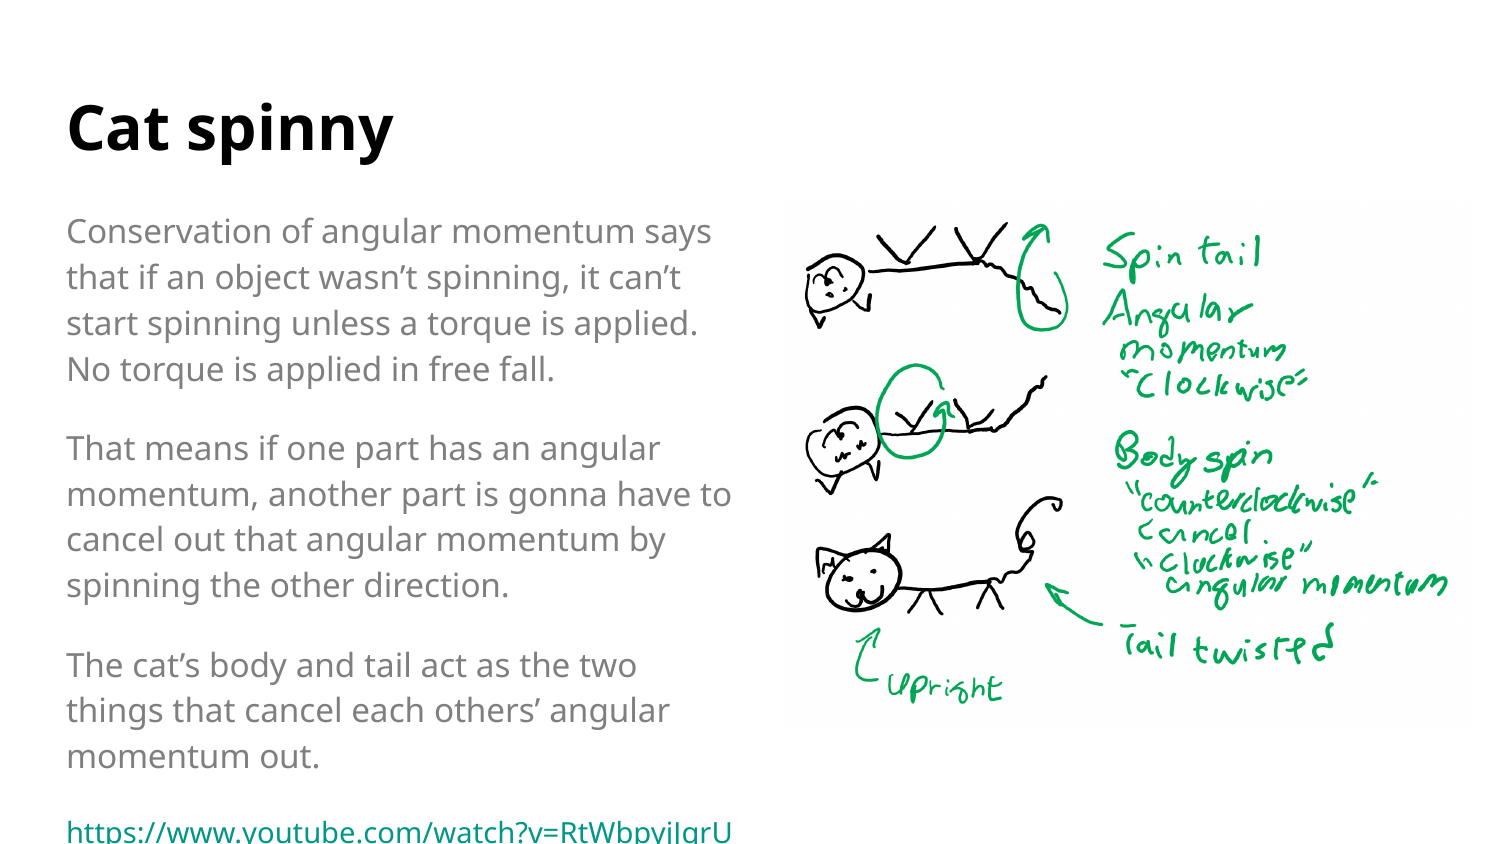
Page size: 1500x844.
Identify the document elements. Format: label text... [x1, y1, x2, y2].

picture [782, 199, 1476, 728]
title Cat spinny [51, 72, 1449, 176]
list Conservation of angular momentum says that if an object wasn’t spinning, it can’t start spinning unless a torque is applied. No torque is applied in free fall. That means if one part has an angular momentum, another part is gonna have to cancel out that angular momentum by spinning the other direction. The cat’s body and tail act as the two things that cancel each others’ angular momentum out. https://www.youtube.com/watch?v=RtWbpyjJqrU [51, 189, 758, 750]
